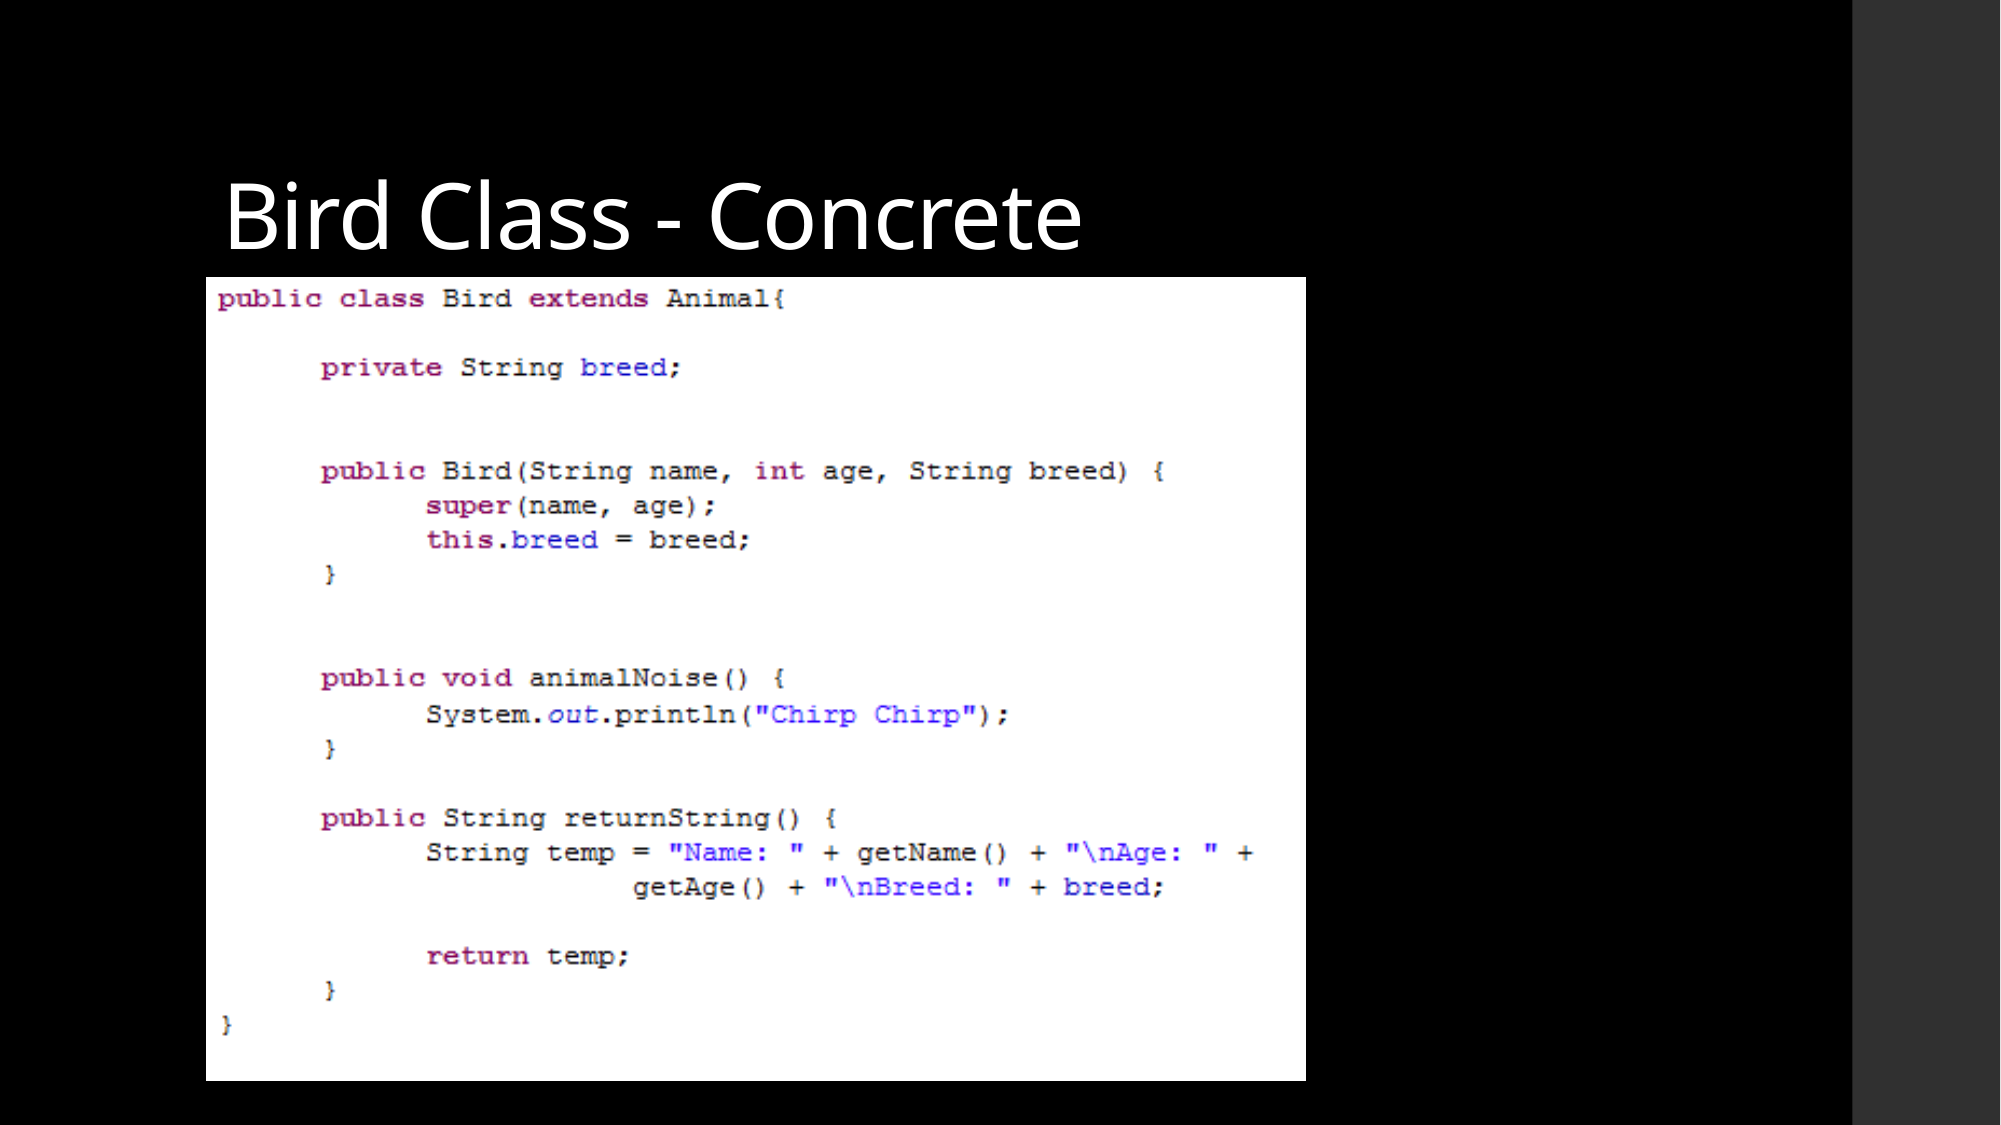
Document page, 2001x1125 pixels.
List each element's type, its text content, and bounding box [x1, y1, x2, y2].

picture [206, 277, 1306, 1081]
title Bird Class - Concrete [206, 60, 1797, 278]
